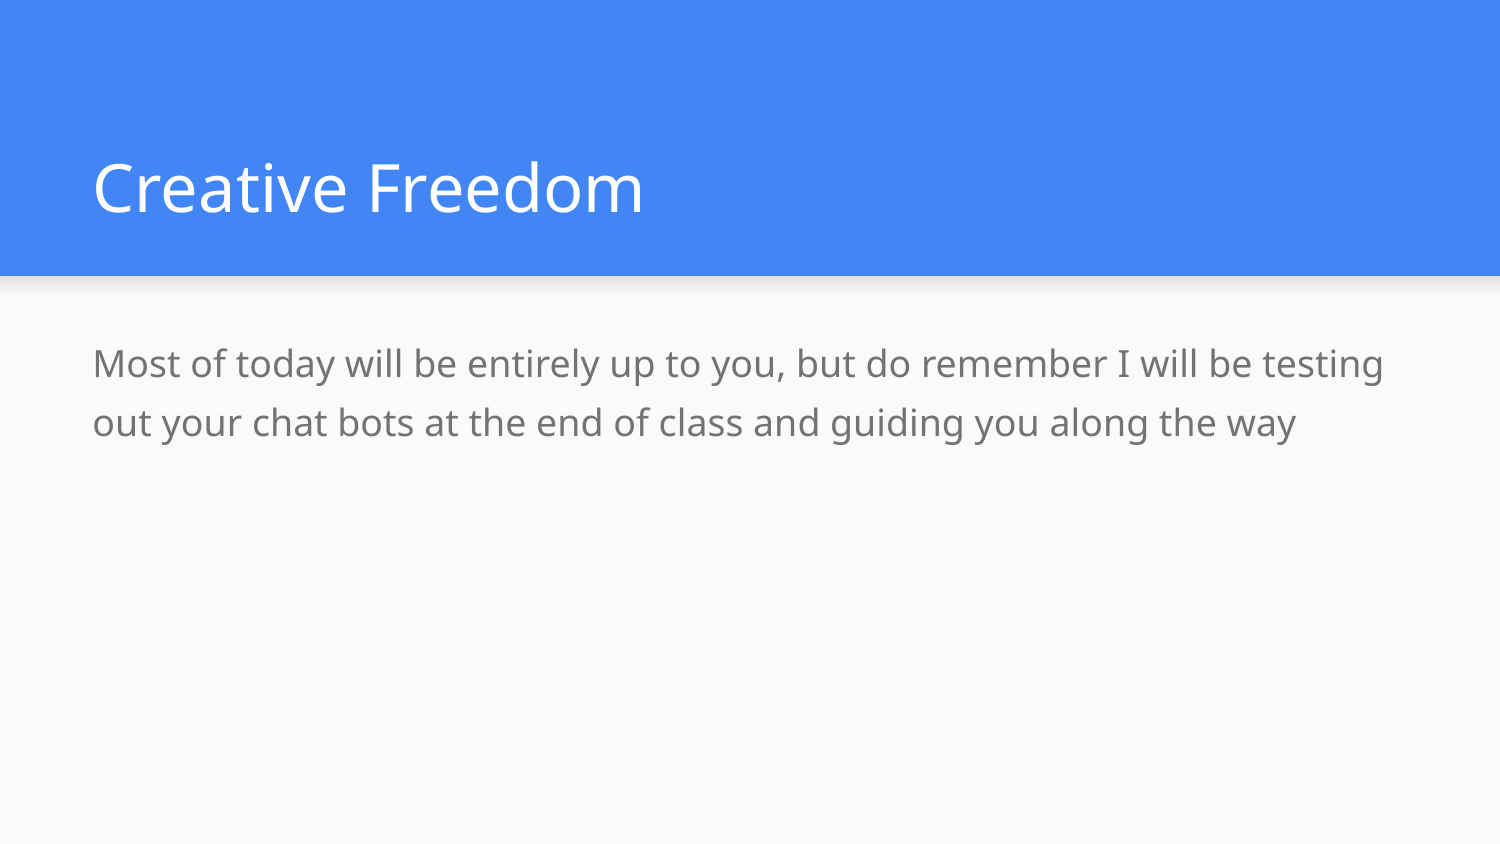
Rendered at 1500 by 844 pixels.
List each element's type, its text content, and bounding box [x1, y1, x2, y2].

list Most of today will be entirely up to you, but do remember I will be testing out your chat bots at the end of class and guiding you along the way [77, 314, 1427, 760]
title Creative Freedom [77, 121, 1427, 248]
